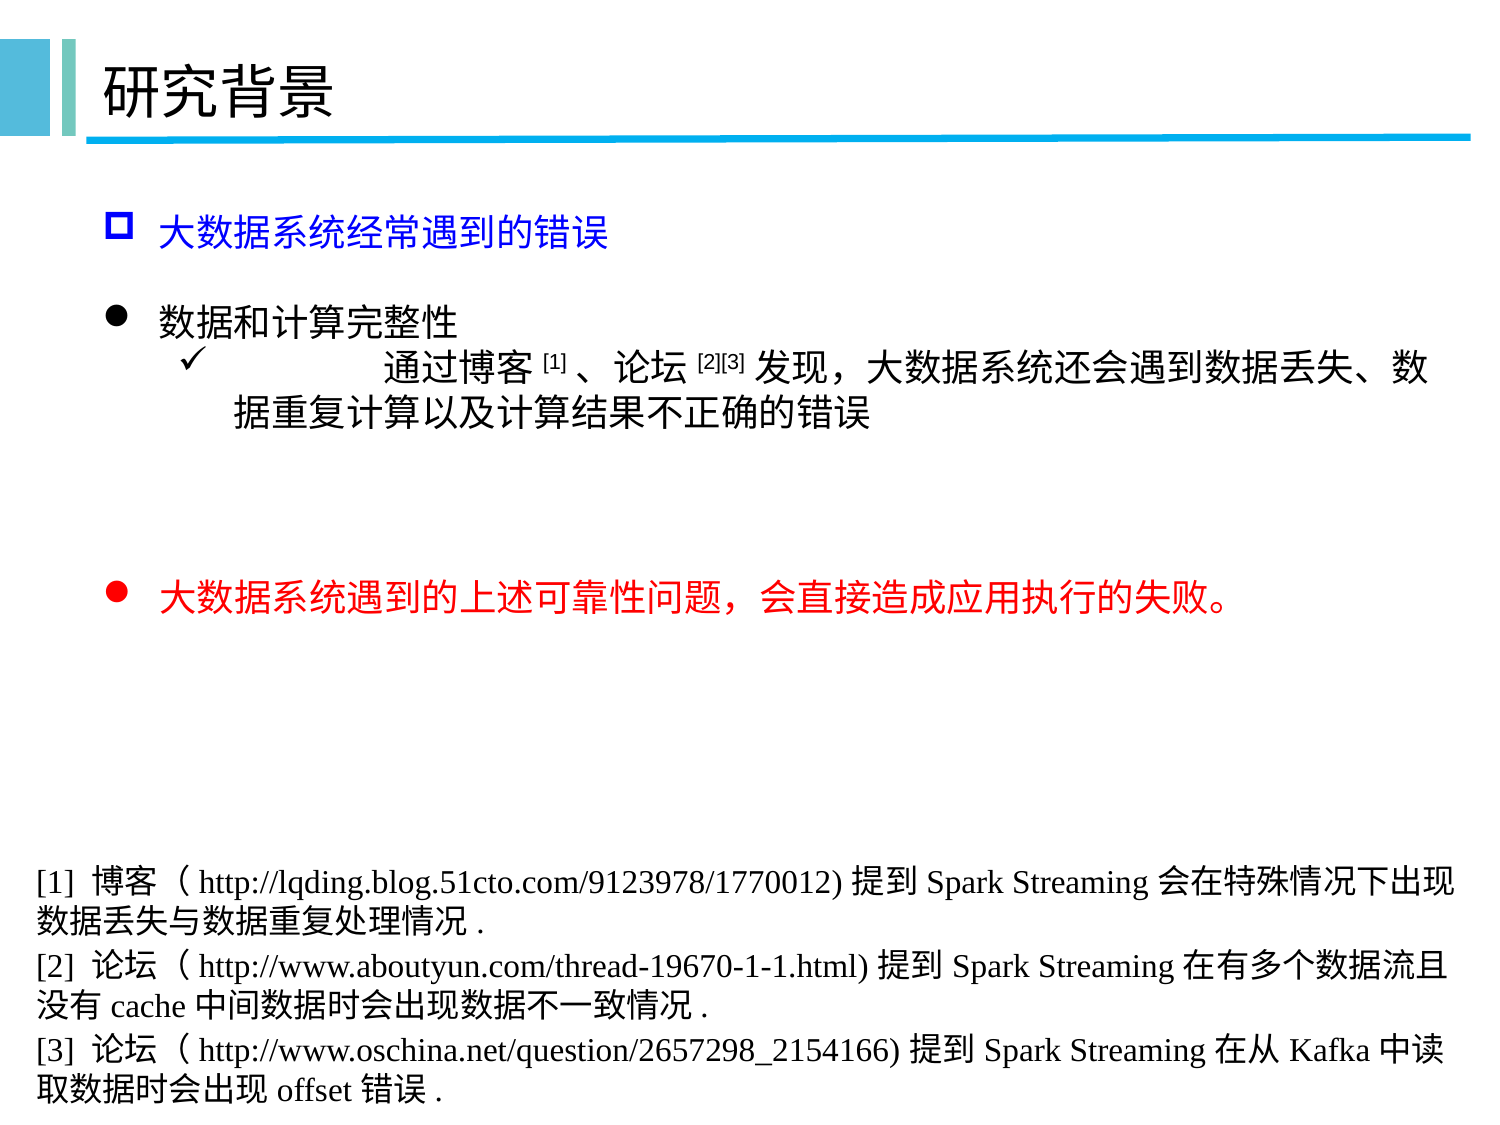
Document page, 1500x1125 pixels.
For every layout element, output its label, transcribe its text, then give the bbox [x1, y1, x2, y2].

text_box [1] 博客（http://lqding.blog.51cto.com/9123978/1770012)提到Spark Streaming会在特殊情况下出现数据丢失与数据重复处理情况. [2] 论坛（http://www.aboutyun.com/thread-19670-1-1.html)提到Spark Streaming在有多个数据流且没有cache中间数据时会出现数据不一致情况. [3] 论坛（http://www.oschina.net/question/2657298_2154166)提到Spark Streaming在从Kafka中读取数据时会出现offset错误. [21, 852, 1479, 1116]
text_box 大数据系统遇到的上述可靠性问题，会直接造成应用执行的失败。 [88, 566, 1262, 626]
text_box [86, 137, 1471, 141]
title 研究背景 [87, 39, 1451, 136]
text_box 大数据系统经常遇到的错误 数据和计算完整性 通过博客[1]、论坛[2][3]发现，大数据系统还会遇到数据丢失、数据重复计算以及计算结果不正确的错误 [87, 201, 1471, 531]
